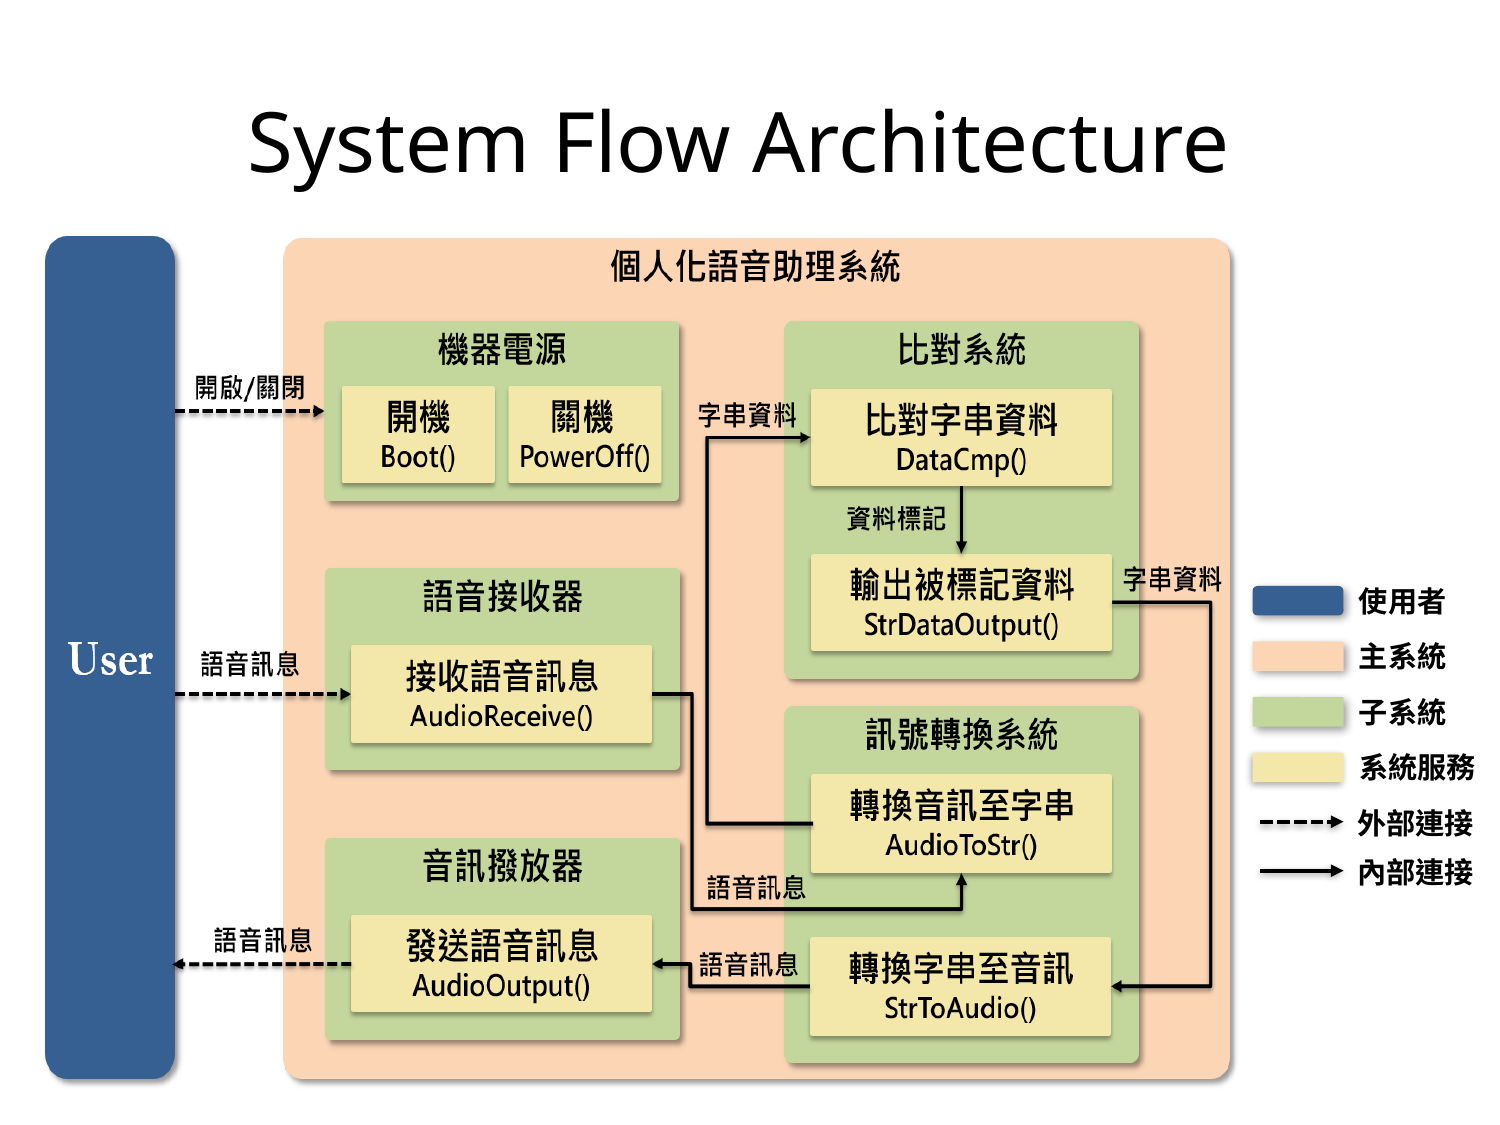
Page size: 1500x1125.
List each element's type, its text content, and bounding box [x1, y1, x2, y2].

title System Flow Architecture [75, 45, 1425, 230]
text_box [36, 232, 1492, 1091]
